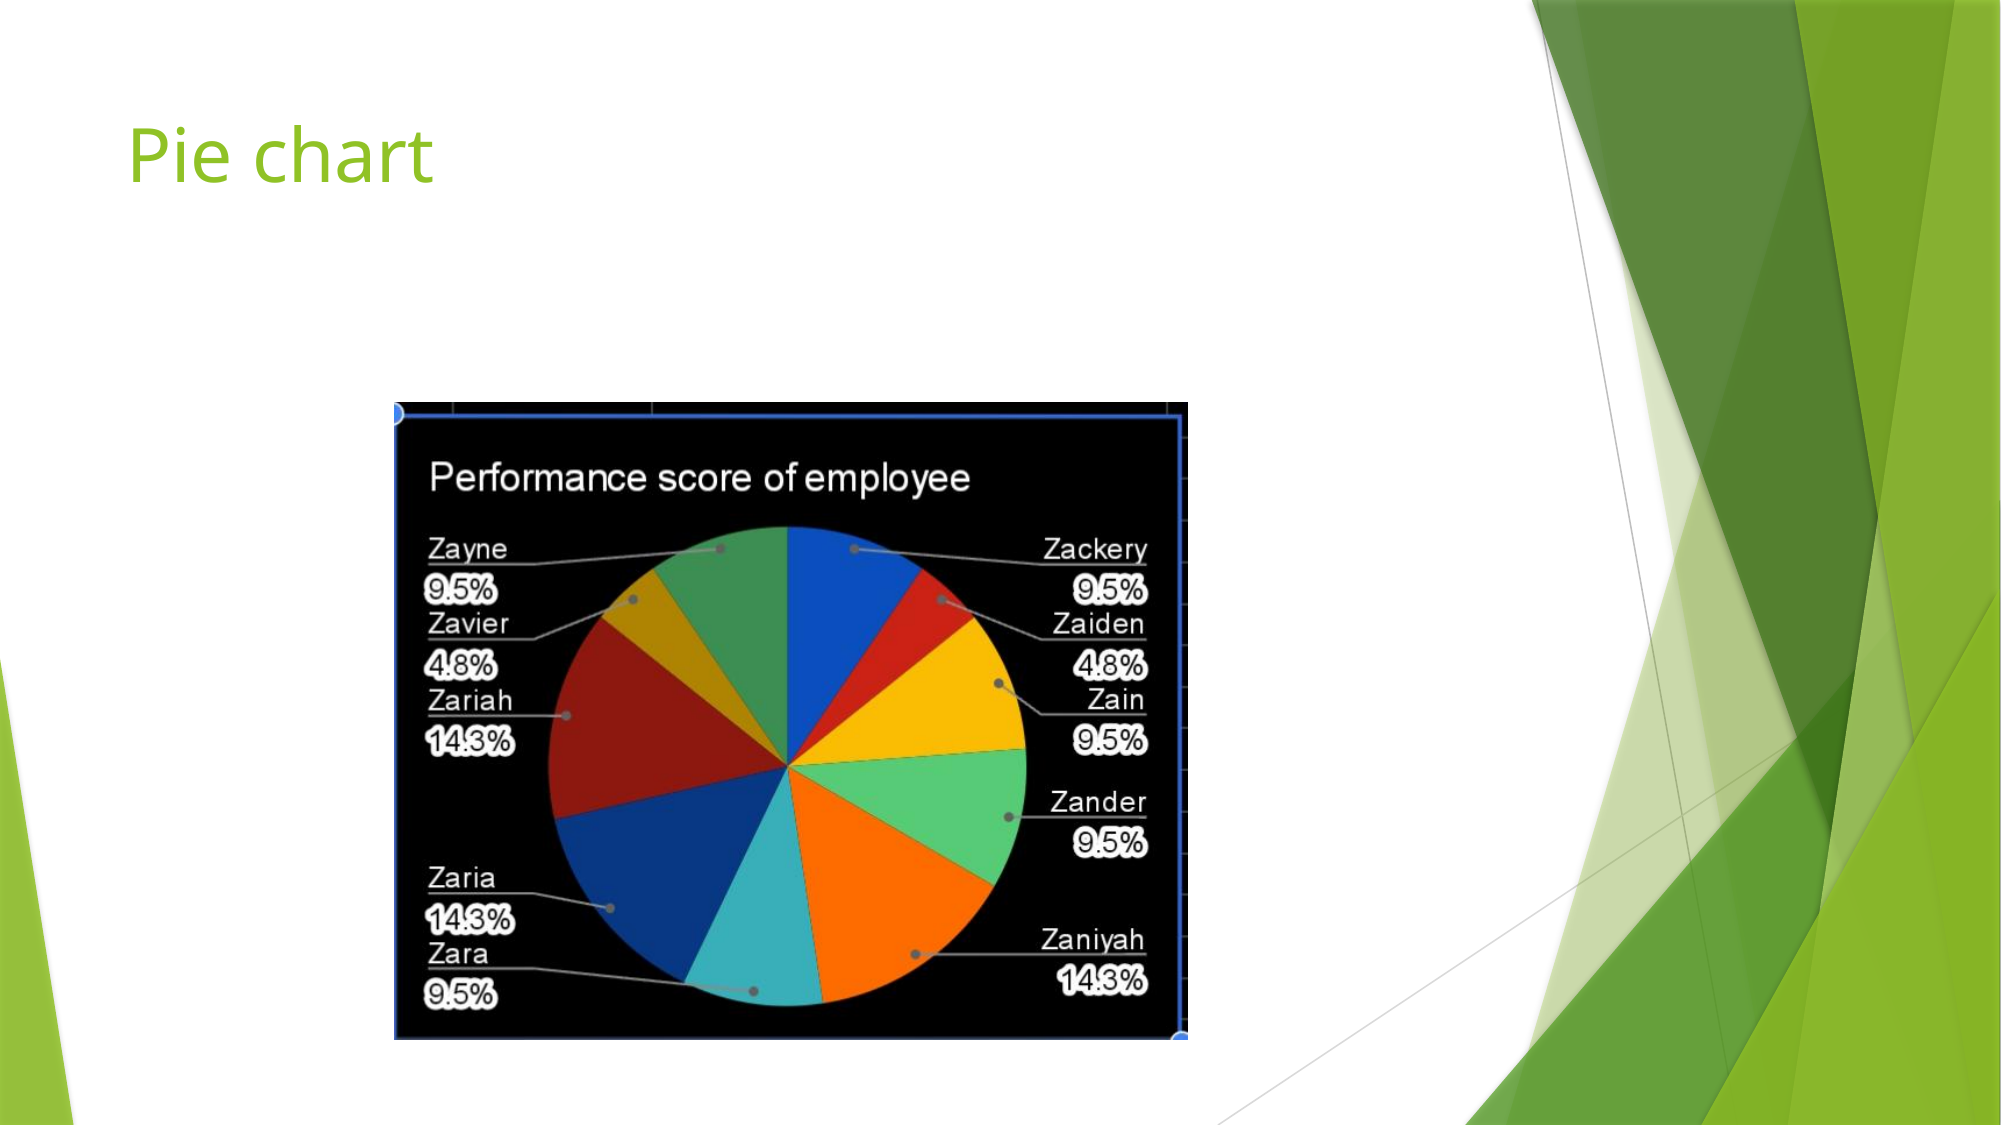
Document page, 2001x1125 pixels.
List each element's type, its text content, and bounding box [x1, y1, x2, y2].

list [393, 402, 1189, 1041]
title Pie chart [111, 99, 1522, 317]
